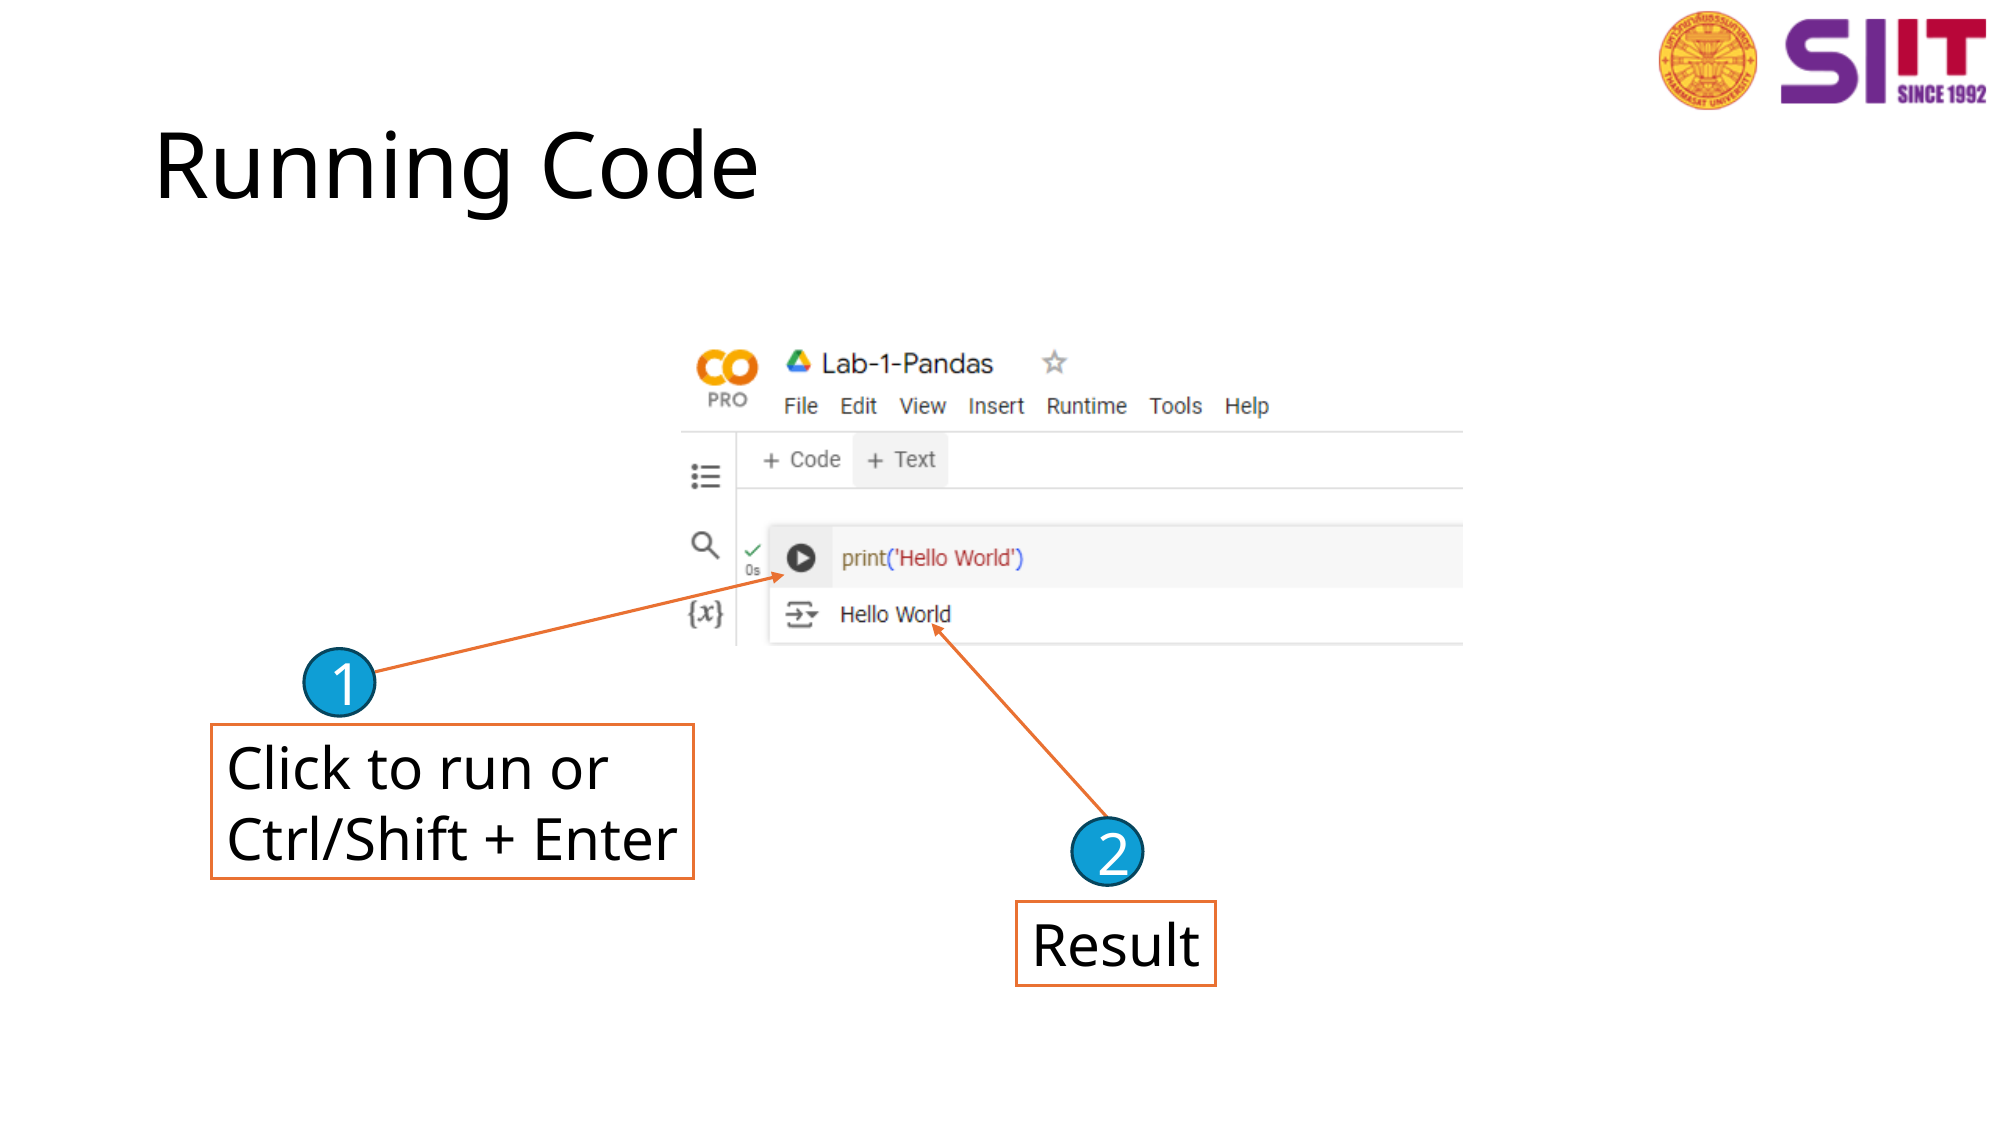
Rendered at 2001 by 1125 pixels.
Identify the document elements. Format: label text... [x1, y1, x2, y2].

text_box Click to run or Ctrl/Shift + Enter [210, 723, 695, 880]
text_box Result [1015, 900, 1217, 987]
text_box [930, 622, 1144, 886]
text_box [303, 574, 785, 717]
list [680, 330, 1464, 646]
title Running Code [137, 59, 1863, 278]
picture [1637, 0, 2001, 134]
